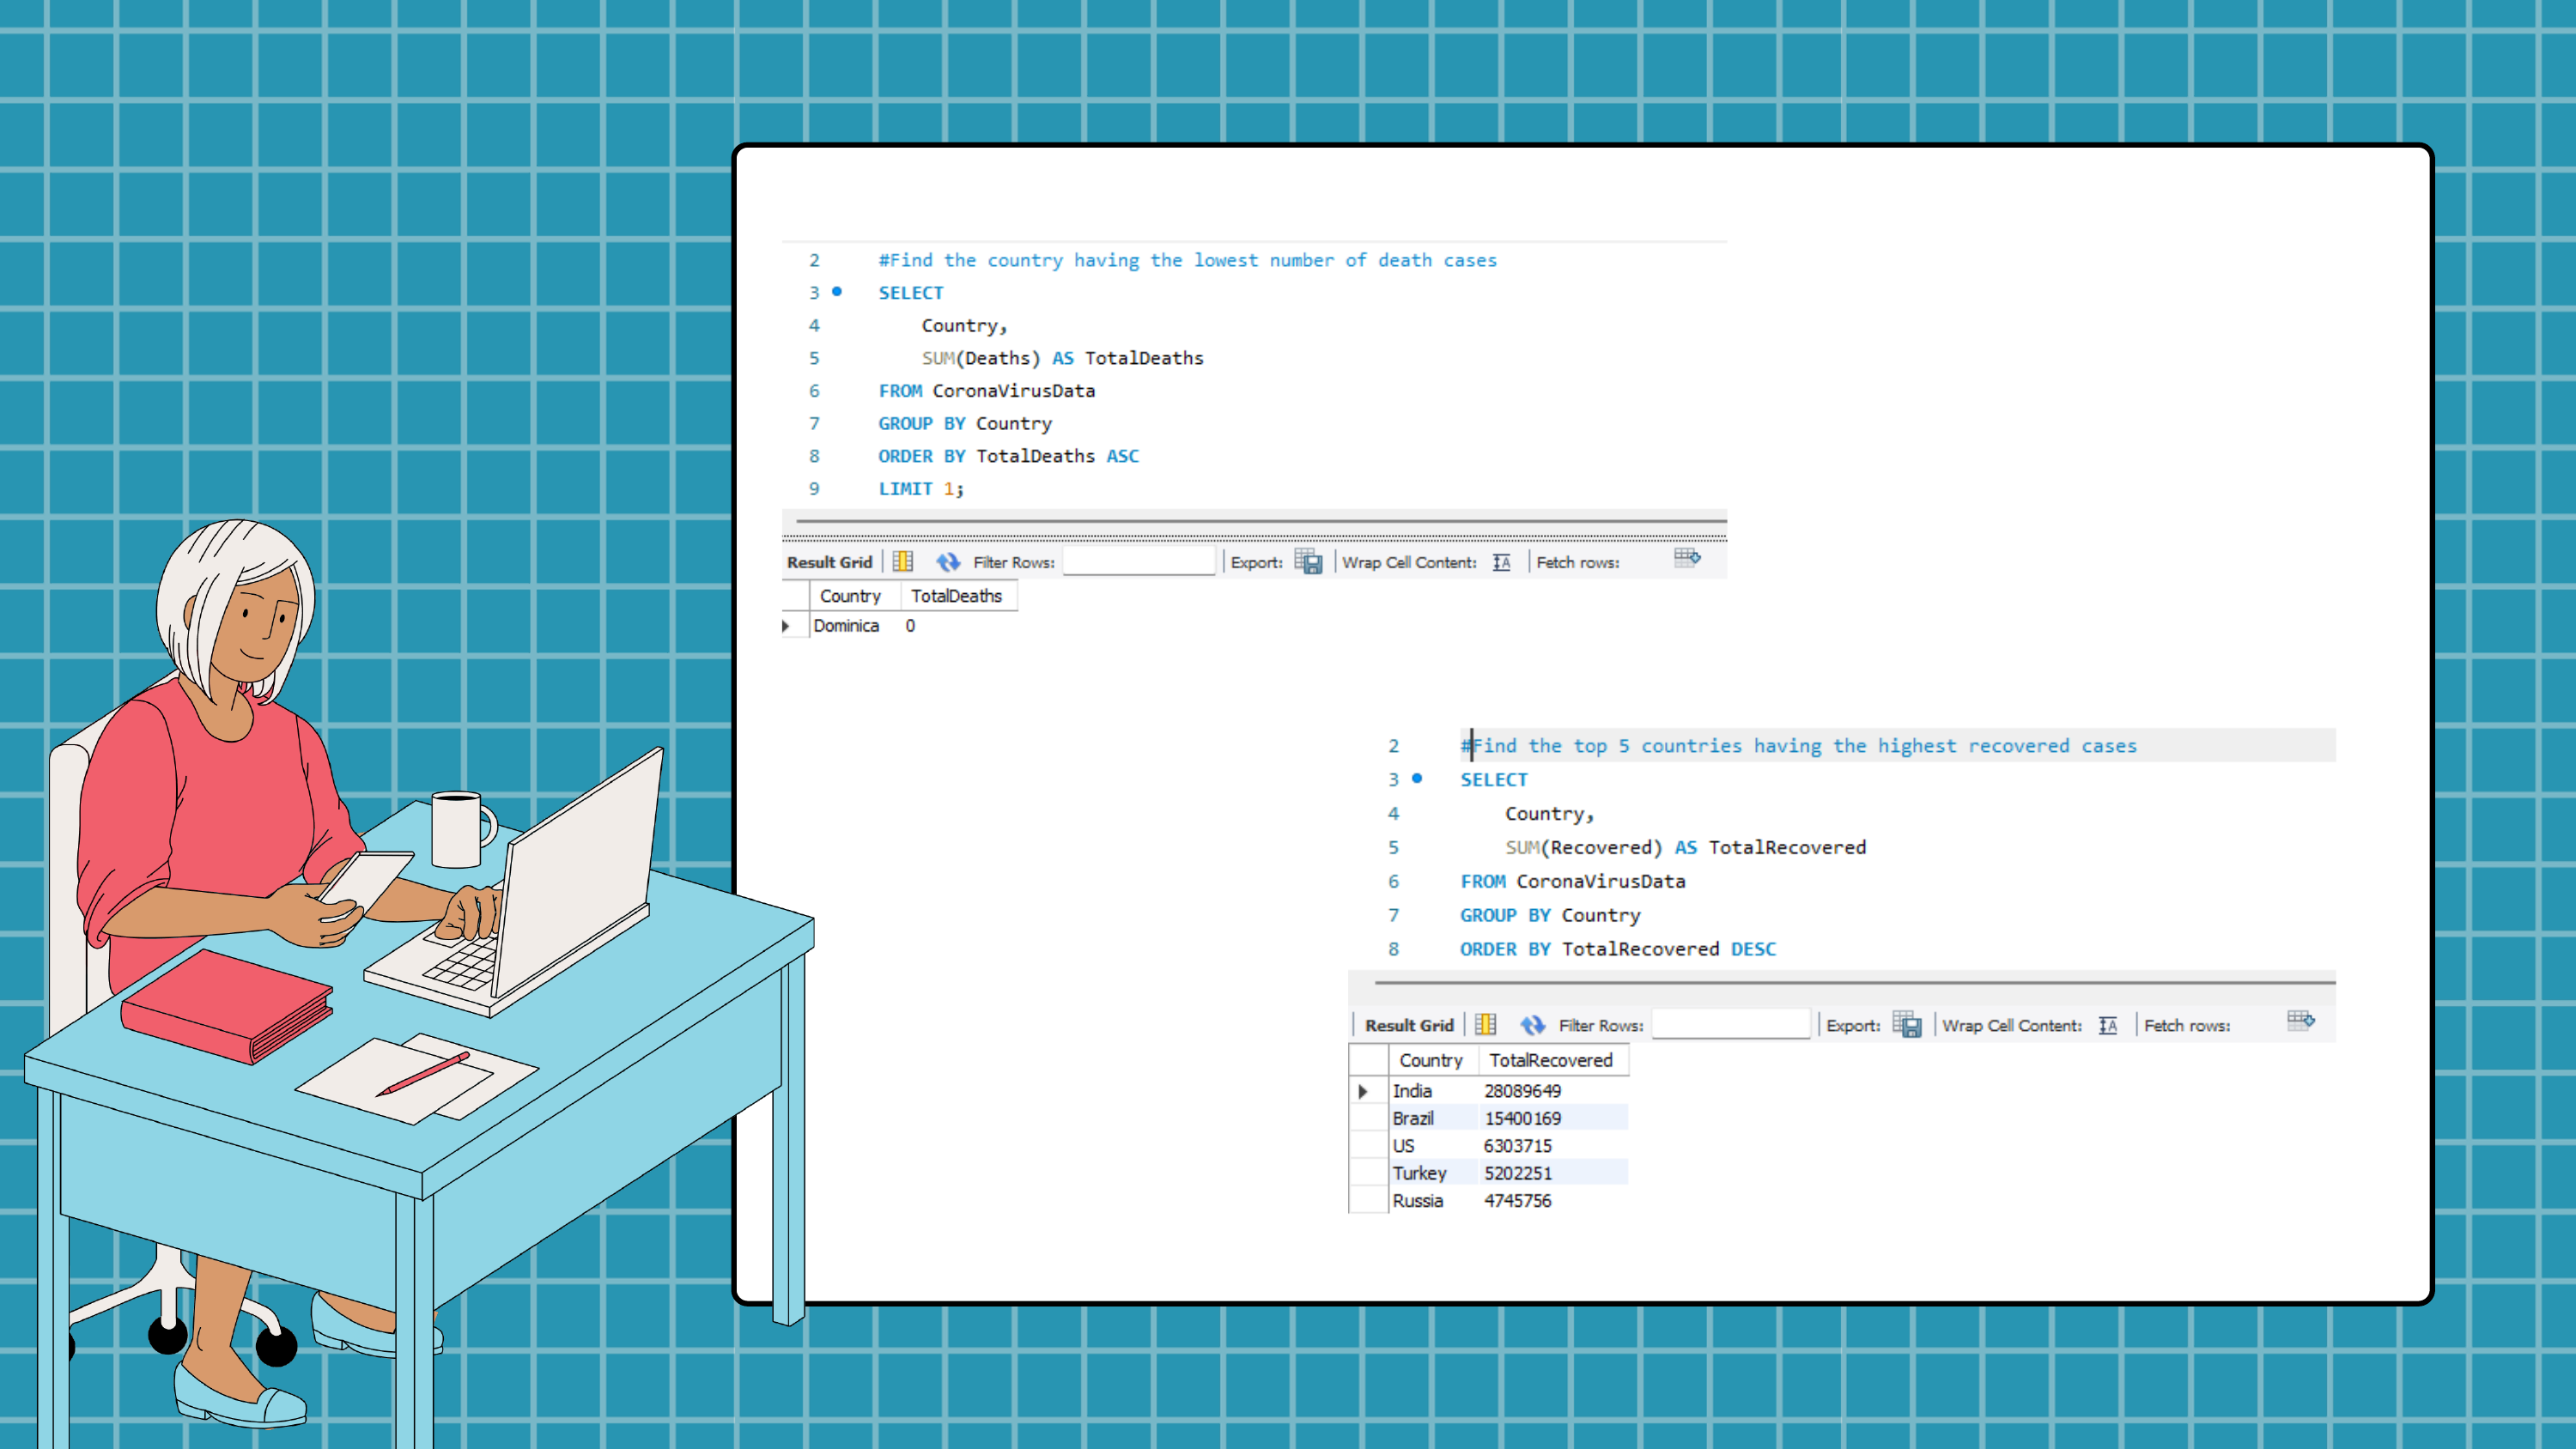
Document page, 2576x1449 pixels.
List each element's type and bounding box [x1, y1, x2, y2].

text_box [1840, 0, 2576, 1449]
text_box [815, 1311, 1840, 1449]
text_box [23, 518, 815, 1449]
text_box [0, 0, 736, 1449]
text_box [736, 0, 1840, 143]
text_box [733, 144, 2433, 1304]
